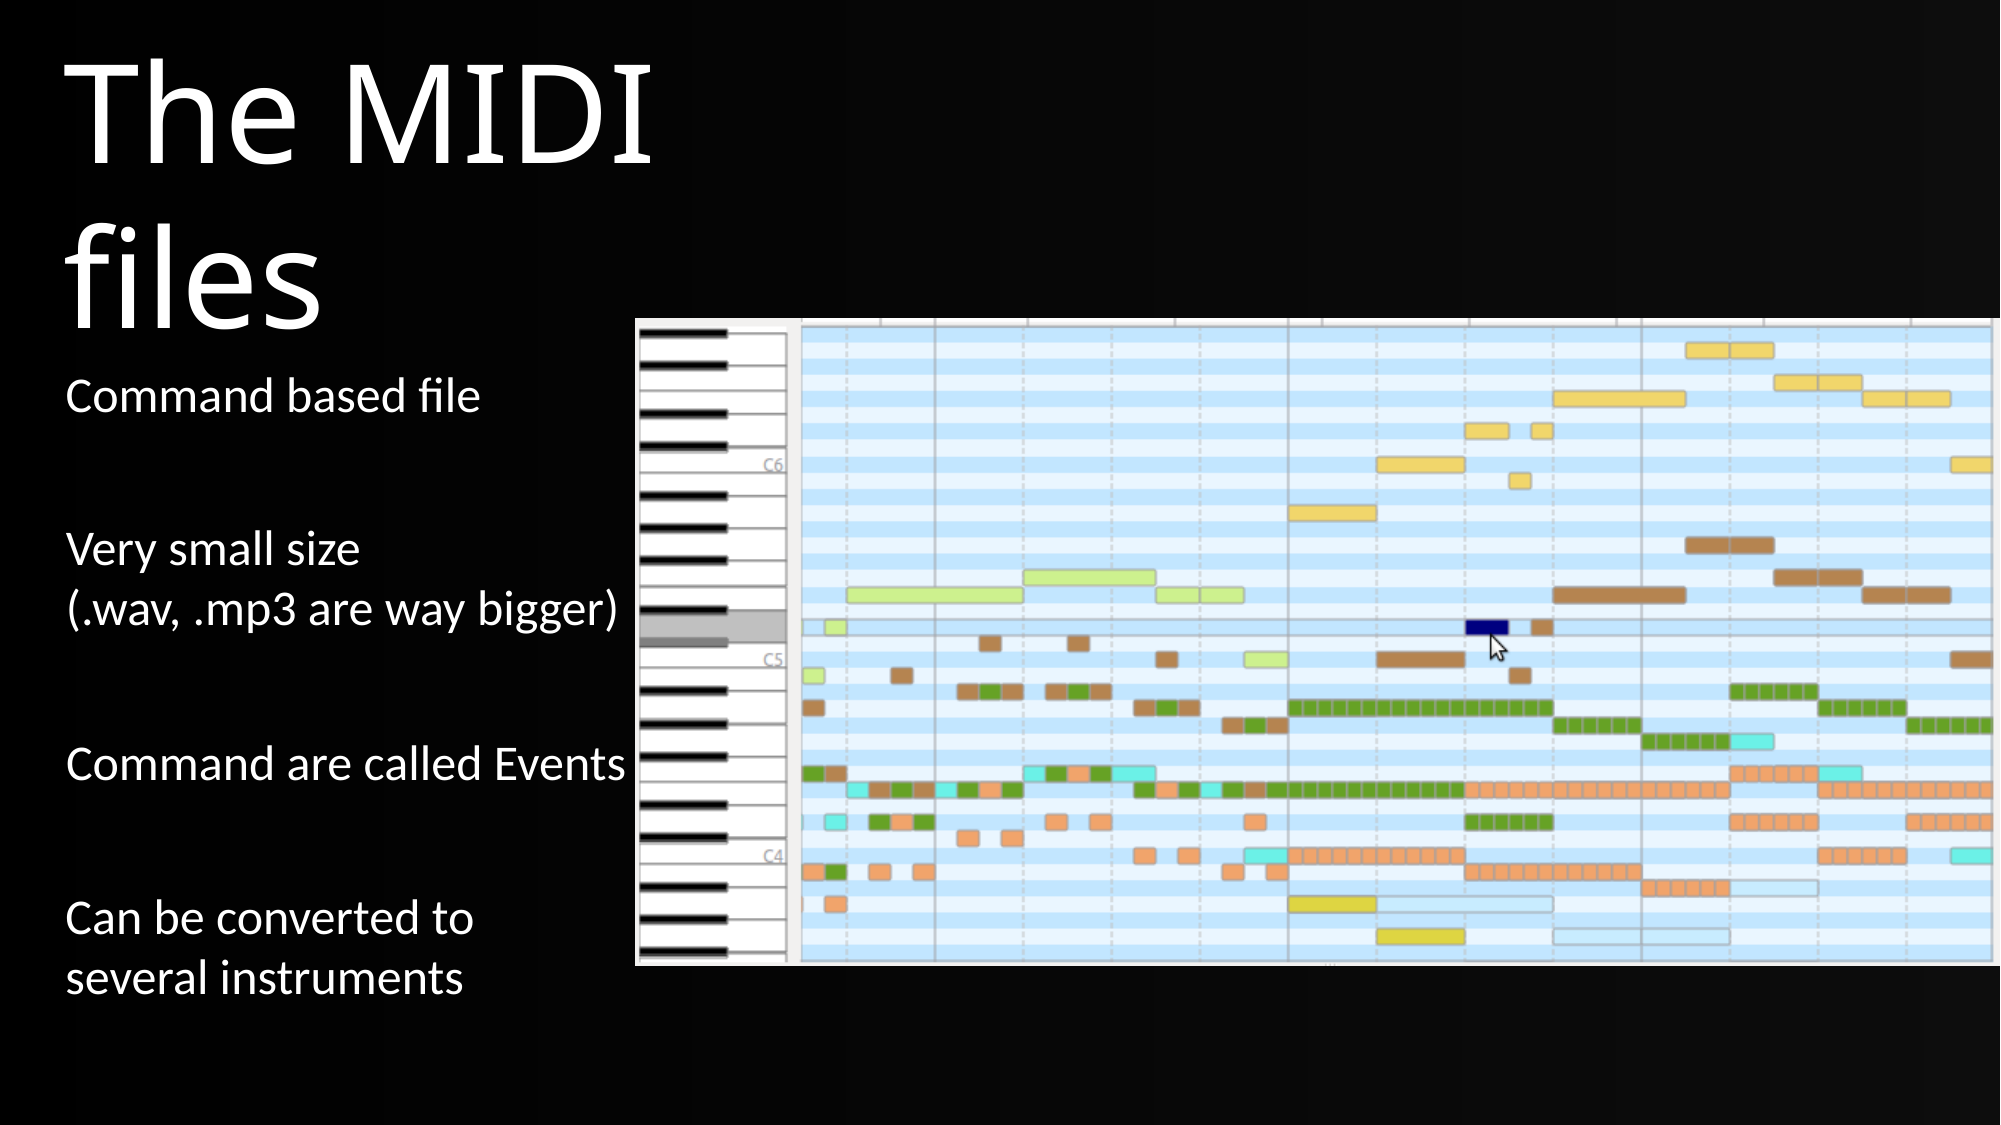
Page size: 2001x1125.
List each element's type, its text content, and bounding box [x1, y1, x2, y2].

text_box Very small size (.wav, .mp3 are way bigger) [51, 508, 635, 644]
text_box Command based file [50, 354, 497, 430]
picture [635, 318, 2000, 966]
text_box Can be converted to several instruments [50, 876, 501, 1012]
text_box The MIDI files [48, 18, 846, 364]
text_box Command are called Events [51, 722, 635, 798]
